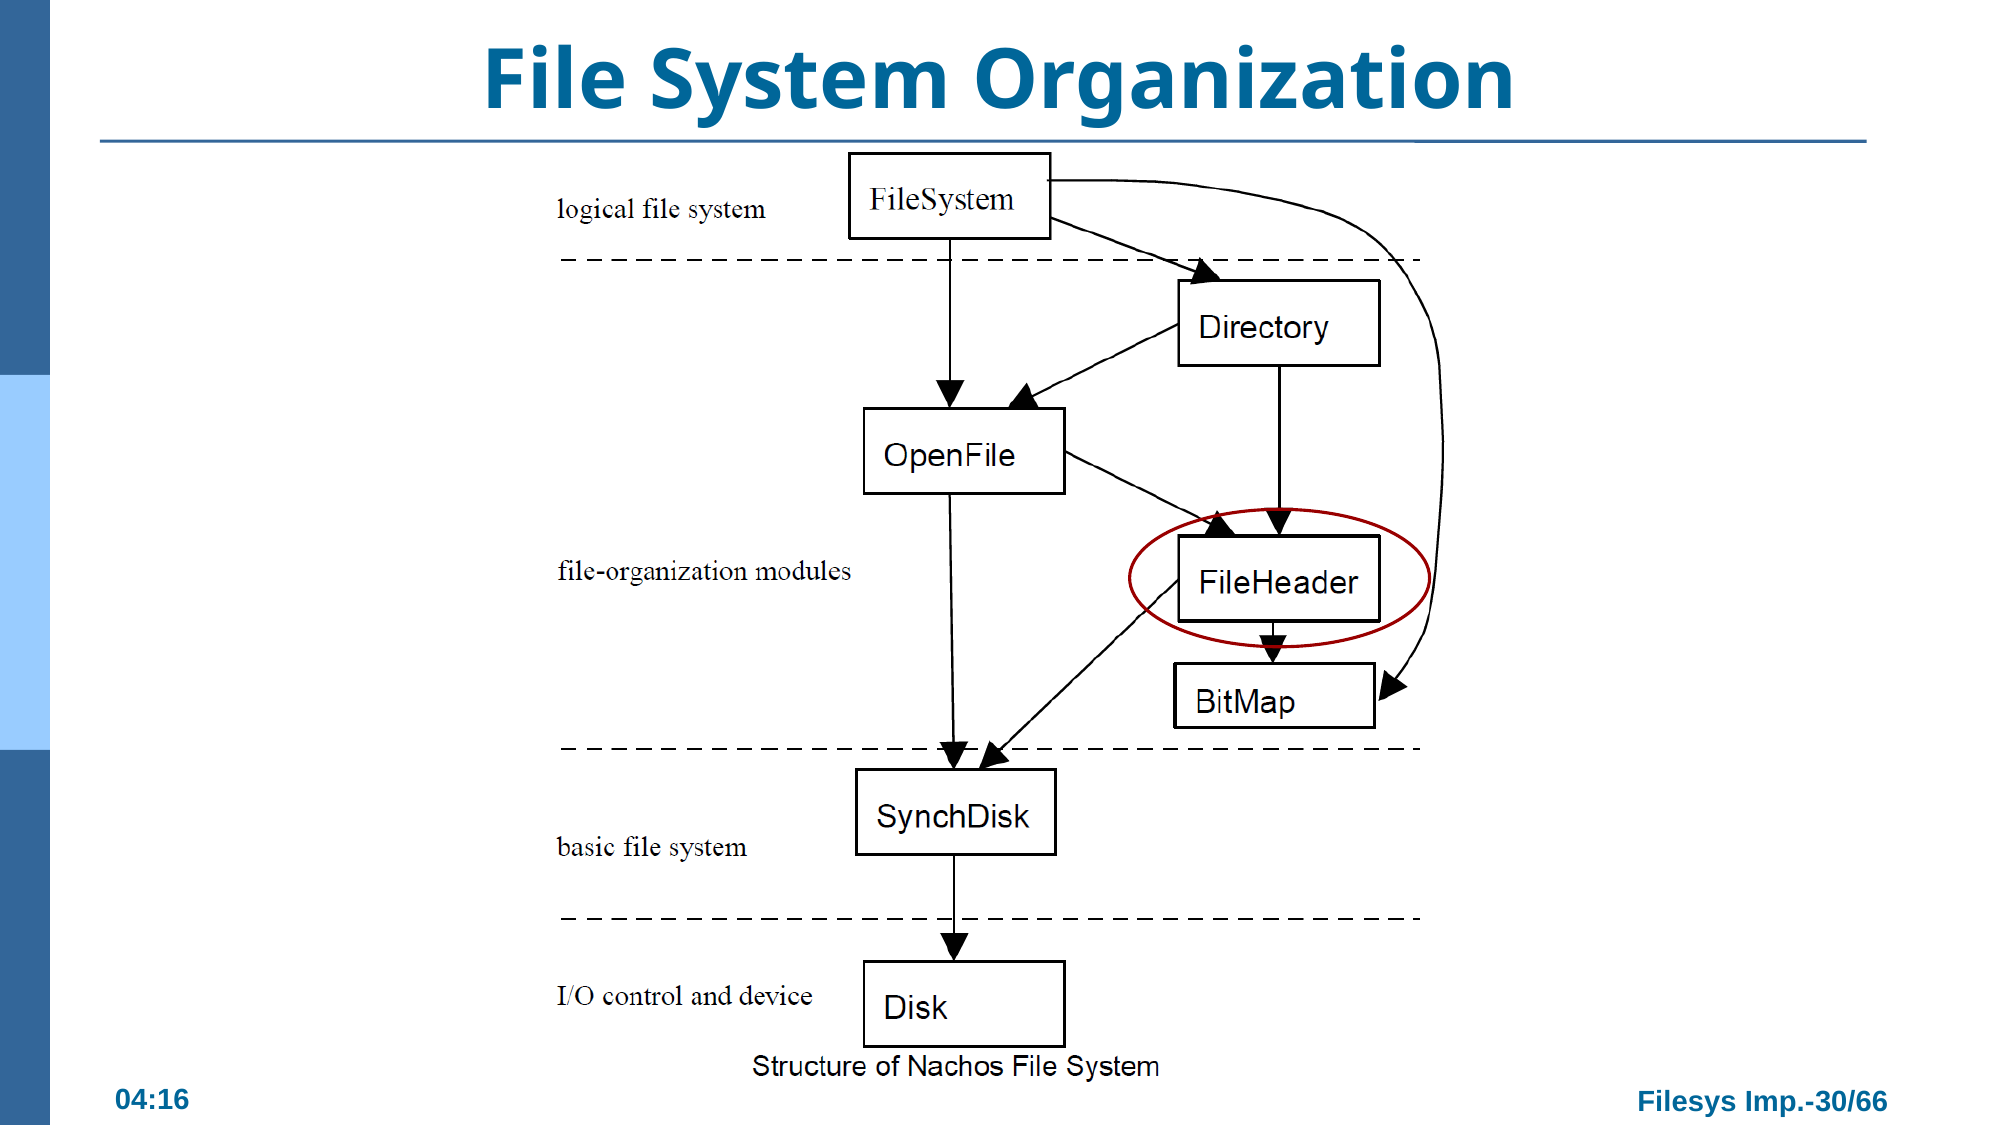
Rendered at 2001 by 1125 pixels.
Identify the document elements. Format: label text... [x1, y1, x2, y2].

picture [548, 146, 1451, 1083]
title File System Organization [99, 38, 1900, 133]
